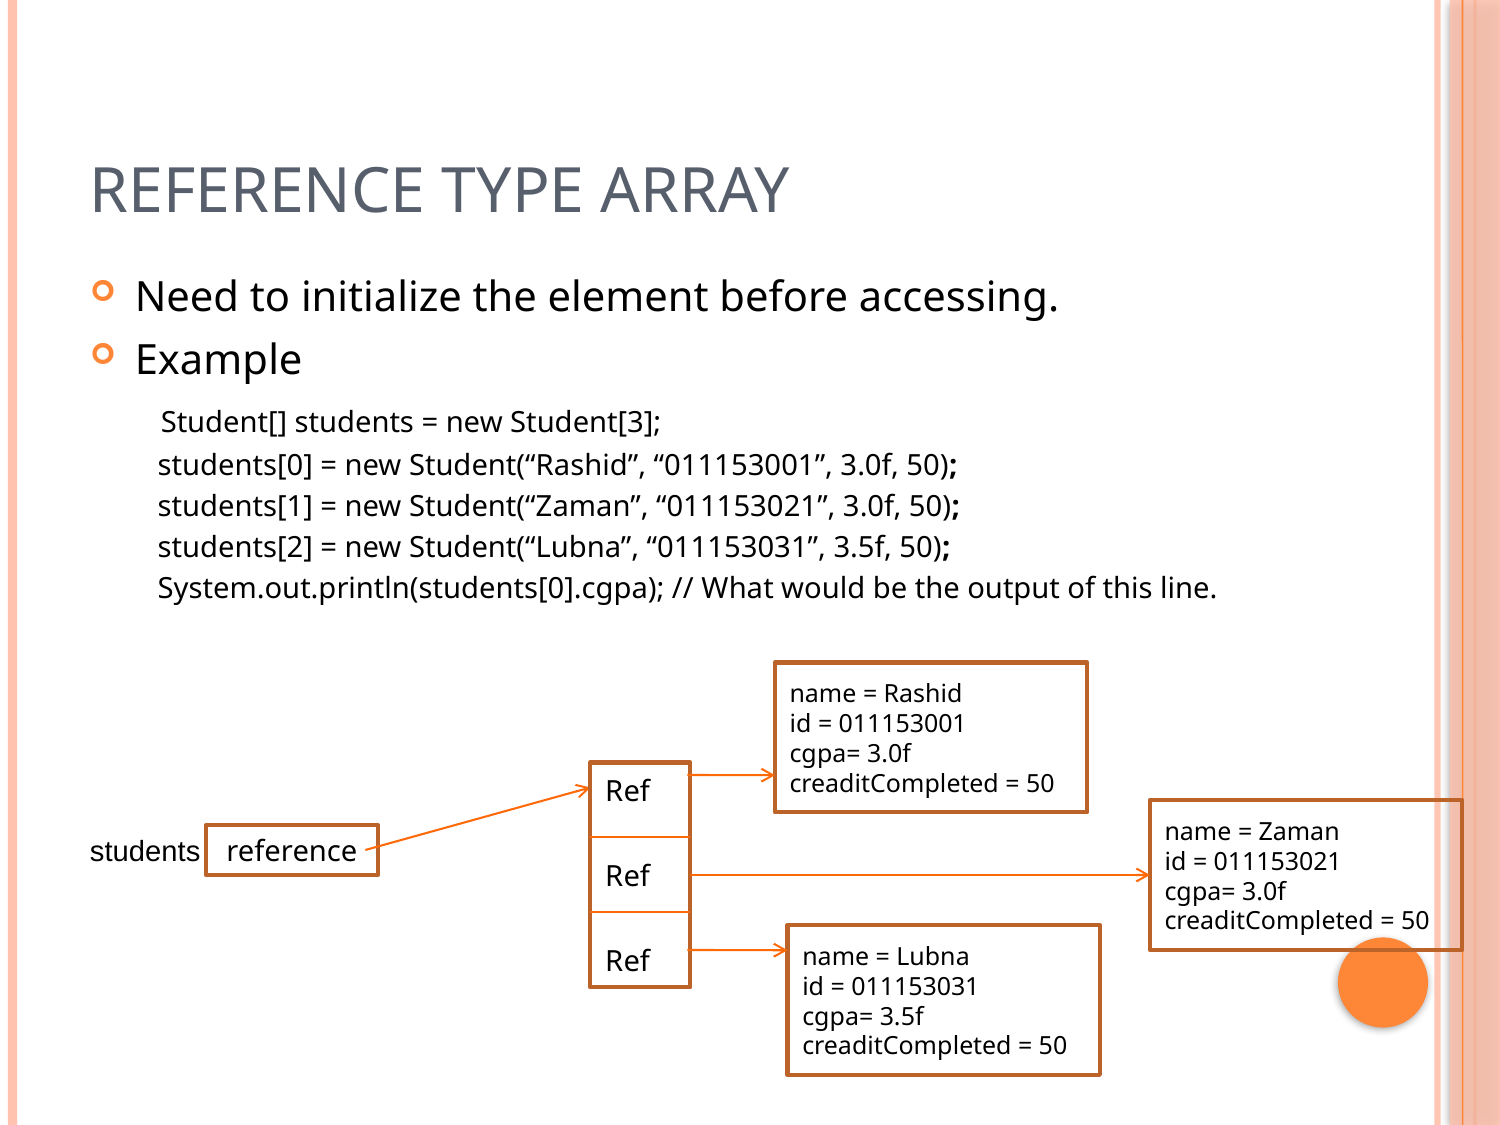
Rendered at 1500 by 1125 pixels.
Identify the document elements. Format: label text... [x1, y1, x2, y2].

list Need to initialize the element before accessing. Example Student[] students = new Student[3]; students[0] = new Student(“Rashid”, “011153001”, 3.0f, 50); students[1] = new Student(“Zaman”, “011153021”, 3.0f, 50); students[2] = new Student(“Lubna”, “011153031”, 3.5f, 50); System.out.println(students[0].cgpa); // What would be the output of this line. [75, 262, 1300, 660]
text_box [74, 661, 1463, 1076]
title Reference Type Array [75, 45, 1300, 233]
